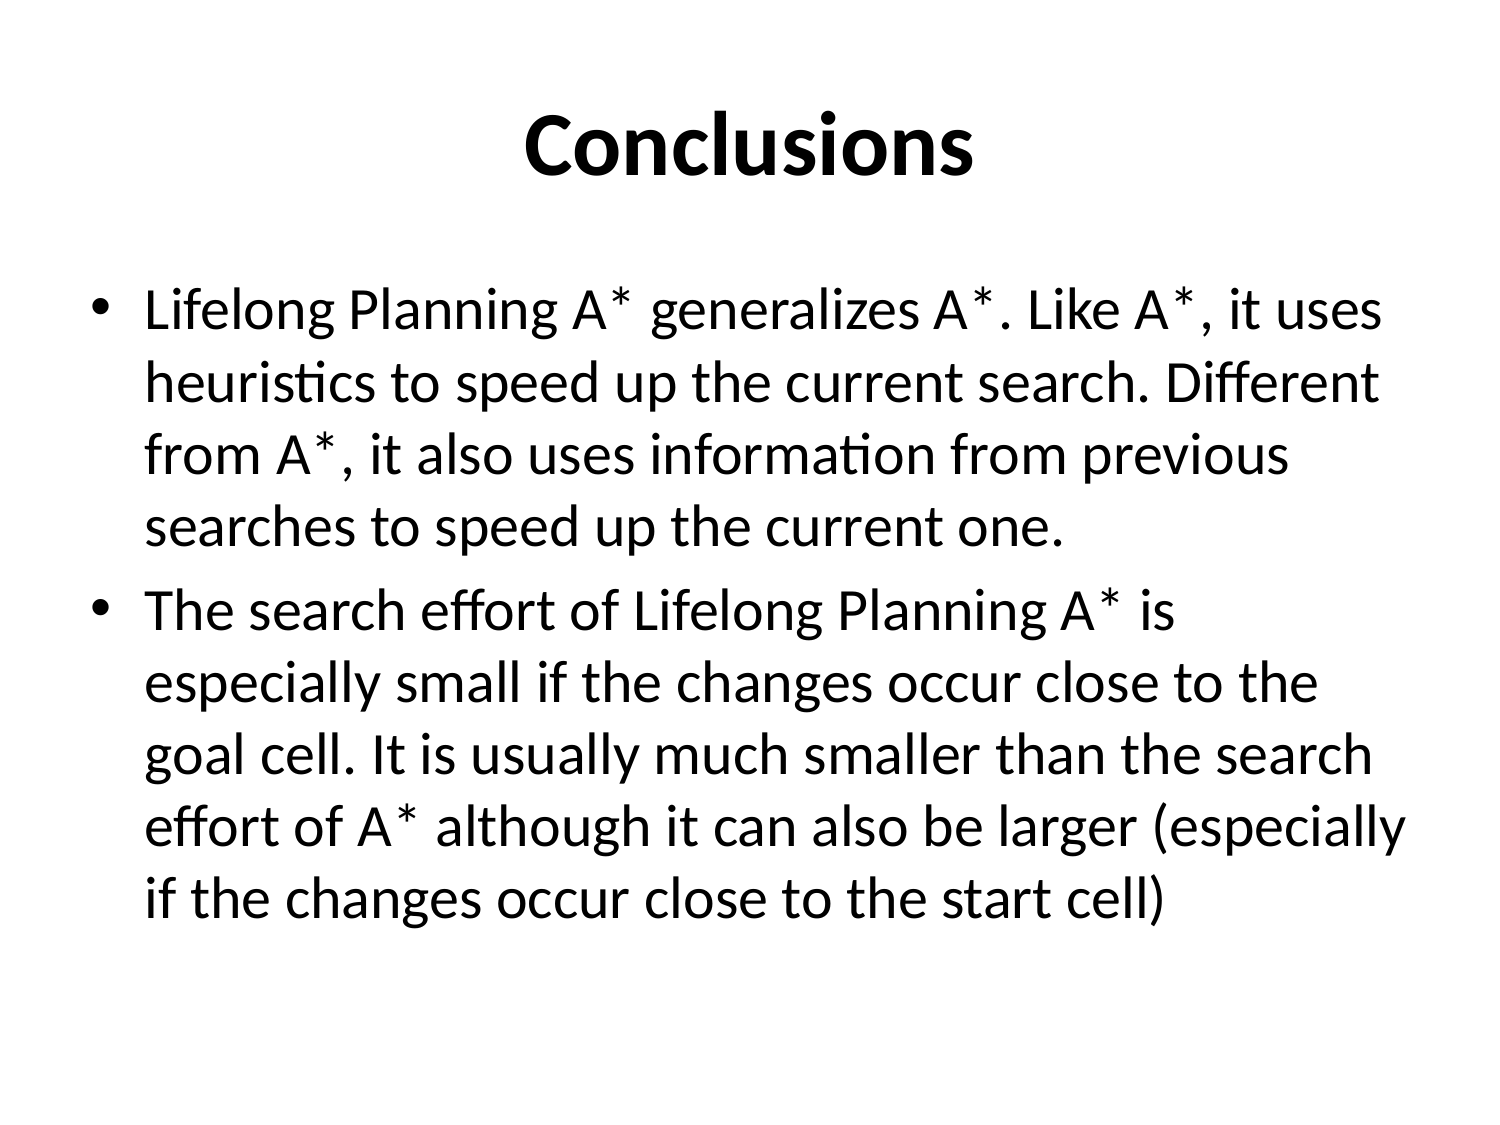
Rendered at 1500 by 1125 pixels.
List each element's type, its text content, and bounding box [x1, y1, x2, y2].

title Conclusions [75, 45, 1425, 233]
list Lifelong Planning A* generalizes A*. Like A*, it uses heuristics to speed up the current search. Different from A*, it also uses information from previous searches to speed up the current one. The search effort of Lifelong Planning A* is especially small if the changes occur close to the goal cell. It is usually much smaller than the search effort of A* although it can also be larger (especially if the changes occur close to the start cell) [75, 262, 1425, 1005]
